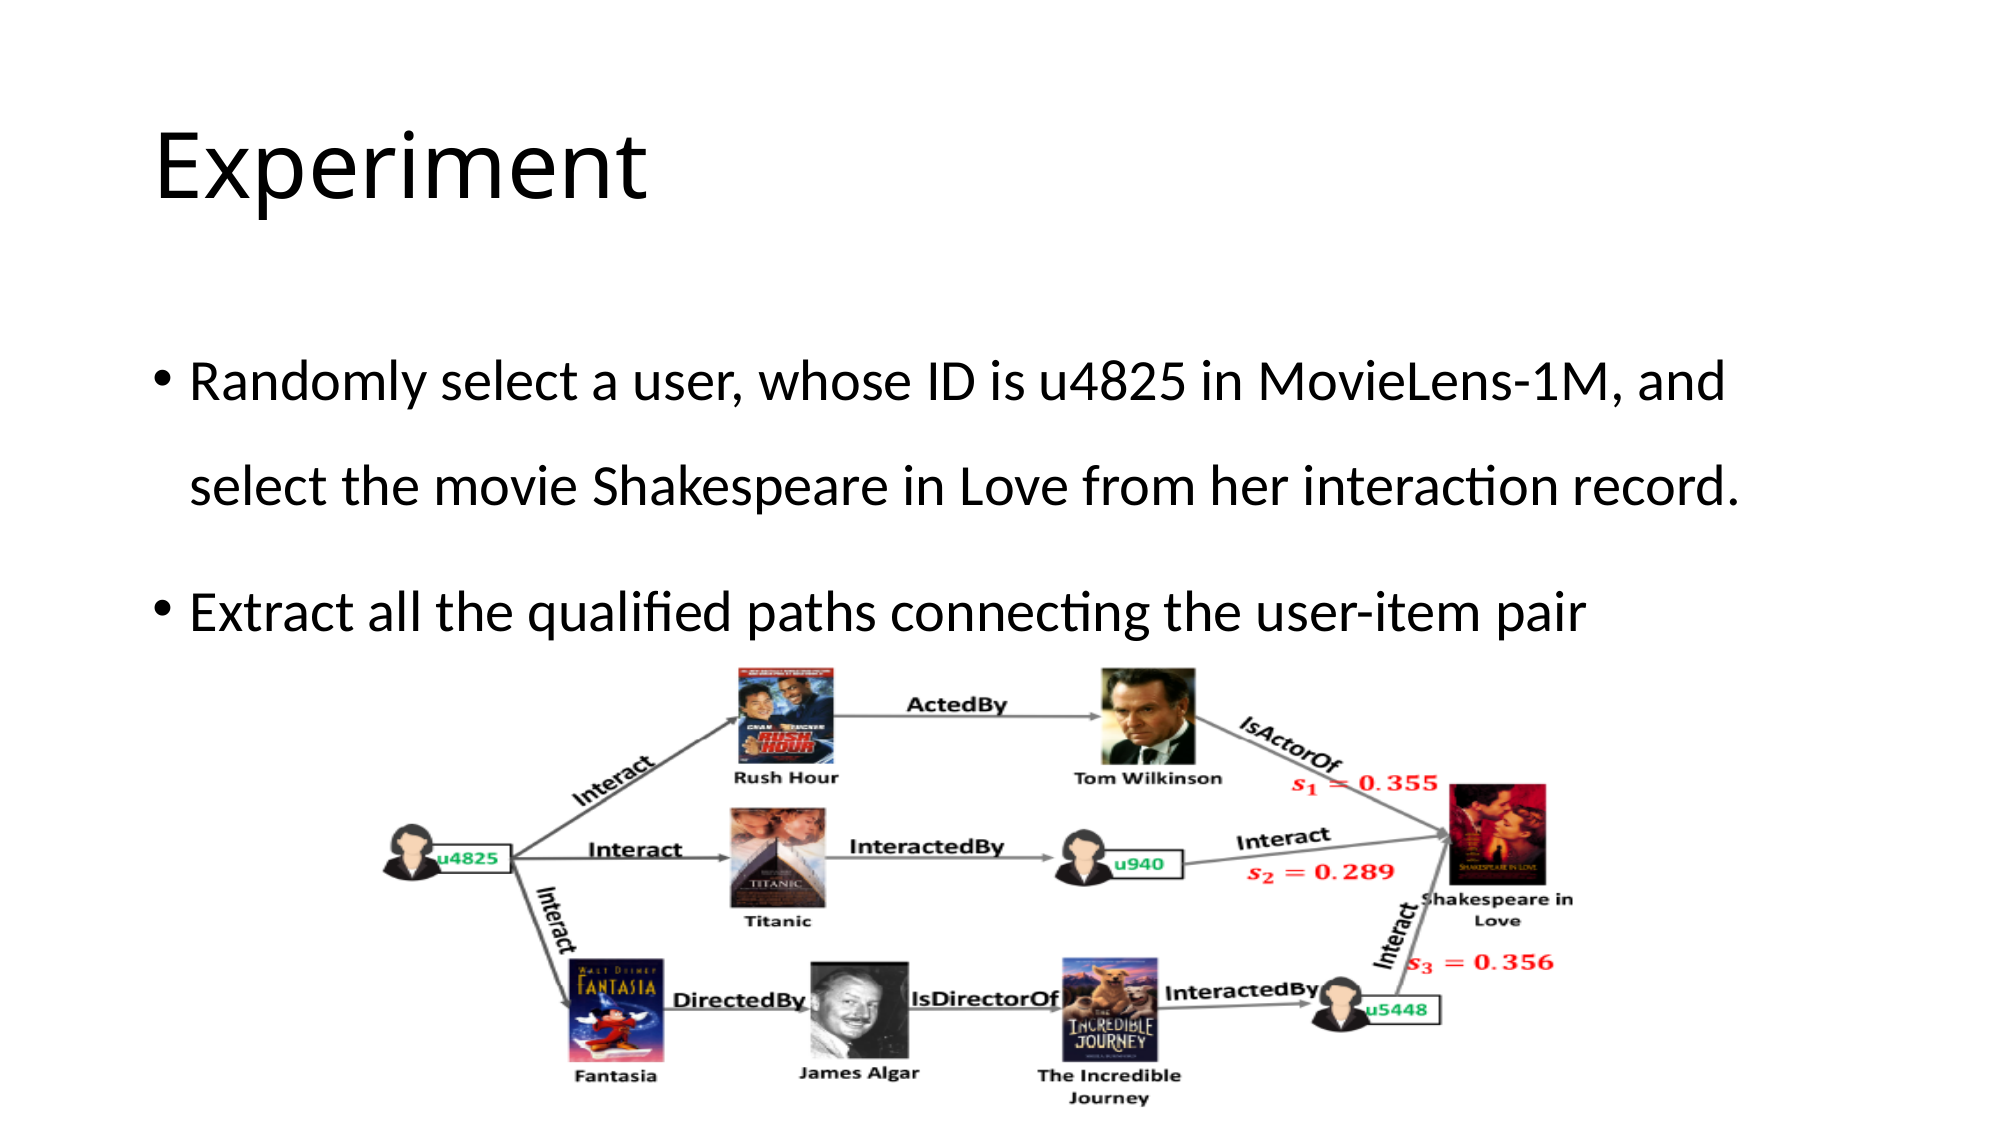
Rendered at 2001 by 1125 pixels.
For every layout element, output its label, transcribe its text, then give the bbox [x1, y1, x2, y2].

title Experiment [137, 59, 1863, 278]
list Randomly select a user, whose ID is u4825 in MovieLens-1M, and select the movie Shakespeare in Love from her interaction record. Extract all the qualified paths connecting the user-item pair [137, 299, 1863, 1125]
picture [349, 637, 1608, 1125]
